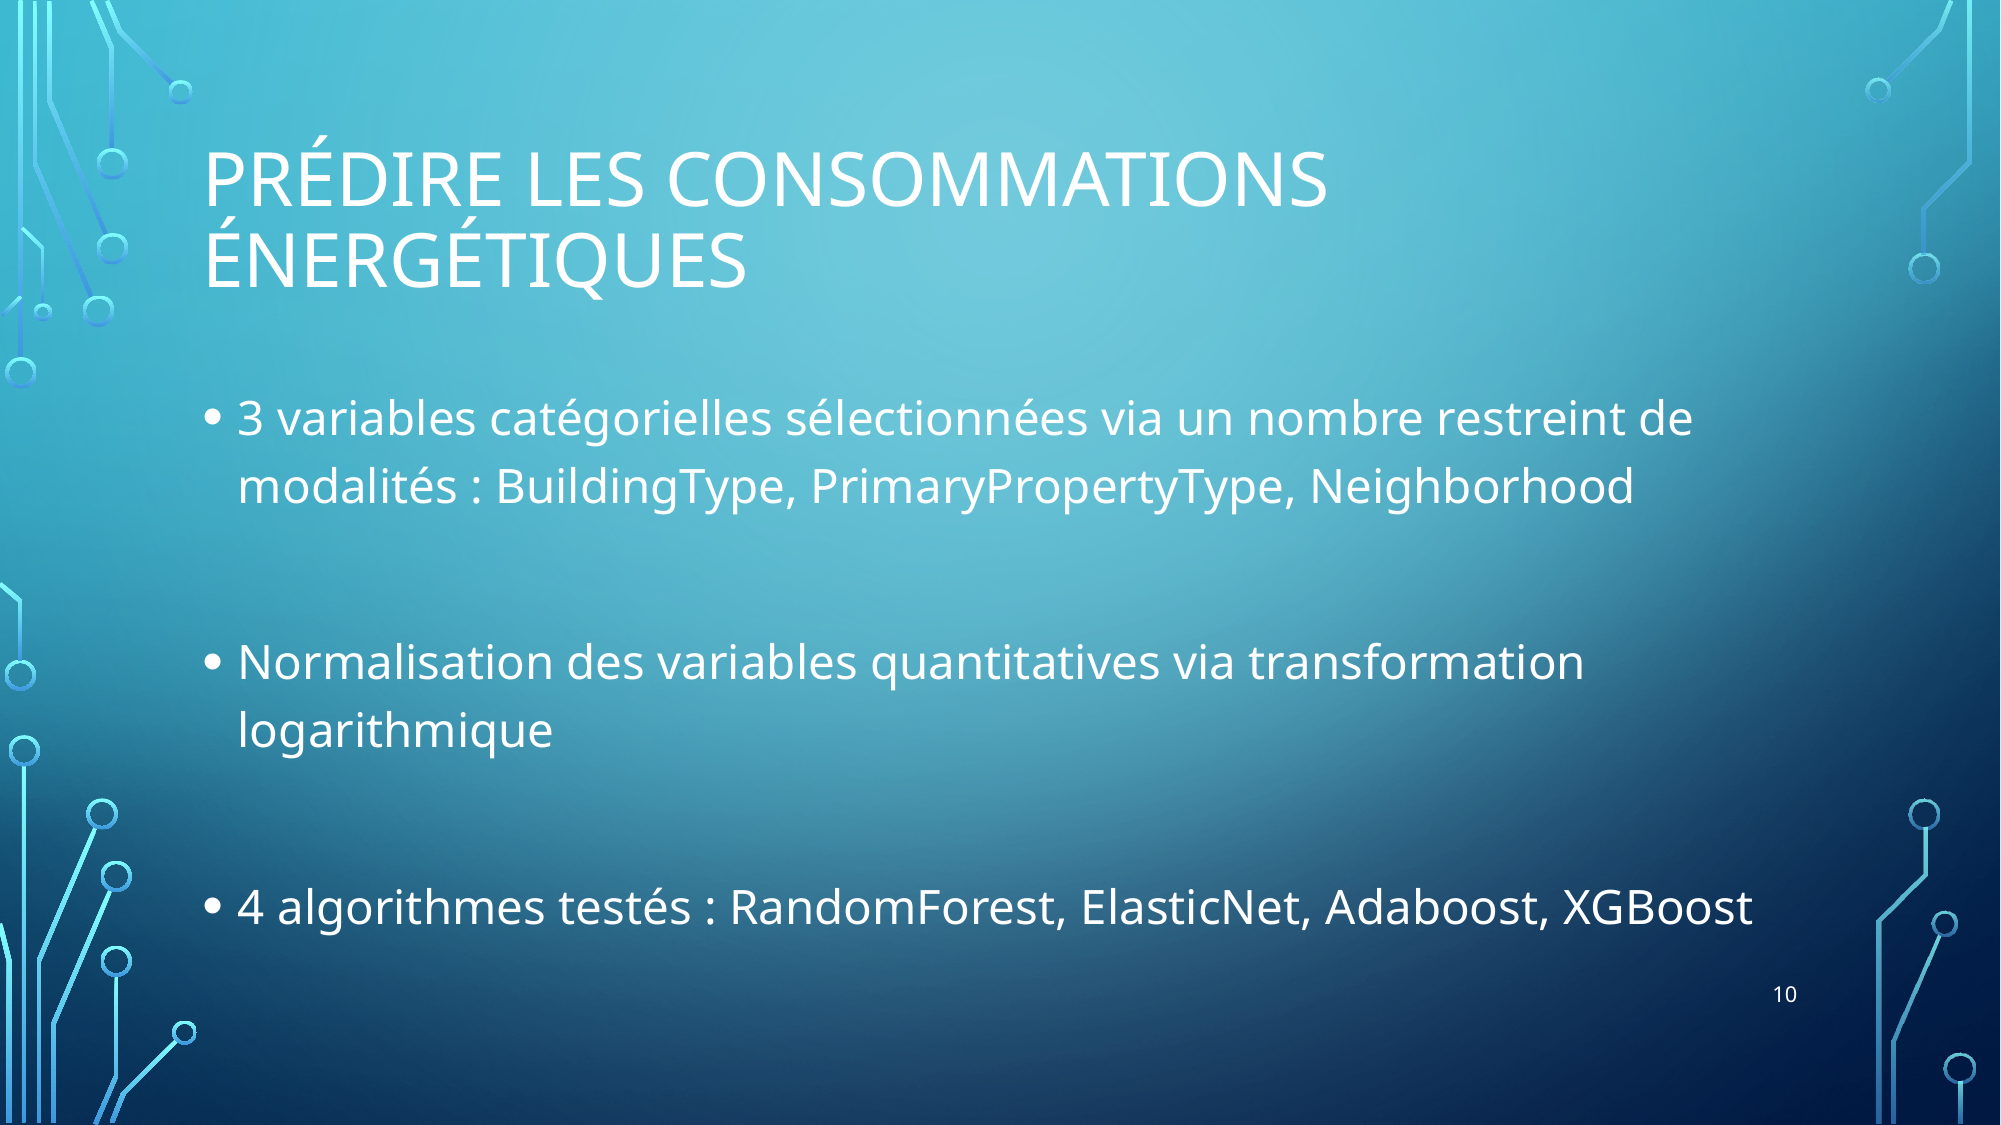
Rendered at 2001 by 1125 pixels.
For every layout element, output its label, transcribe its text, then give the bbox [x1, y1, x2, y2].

title Prédire les consommations énergétiques [187, 101, 1813, 344]
slide_number 10 [1685, 965, 1813, 1025]
list 3 variables catégorielles sélectionnées via un nombre restreint de modalités : BuildingType, PrimaryPropertyType, Neighborhood Normalisation des variables quantitatives via transformation logarithmique 4 algorithmes testés : RandomForest, ElasticNet, Adaboost, XGBoost [187, 369, 1813, 950]
